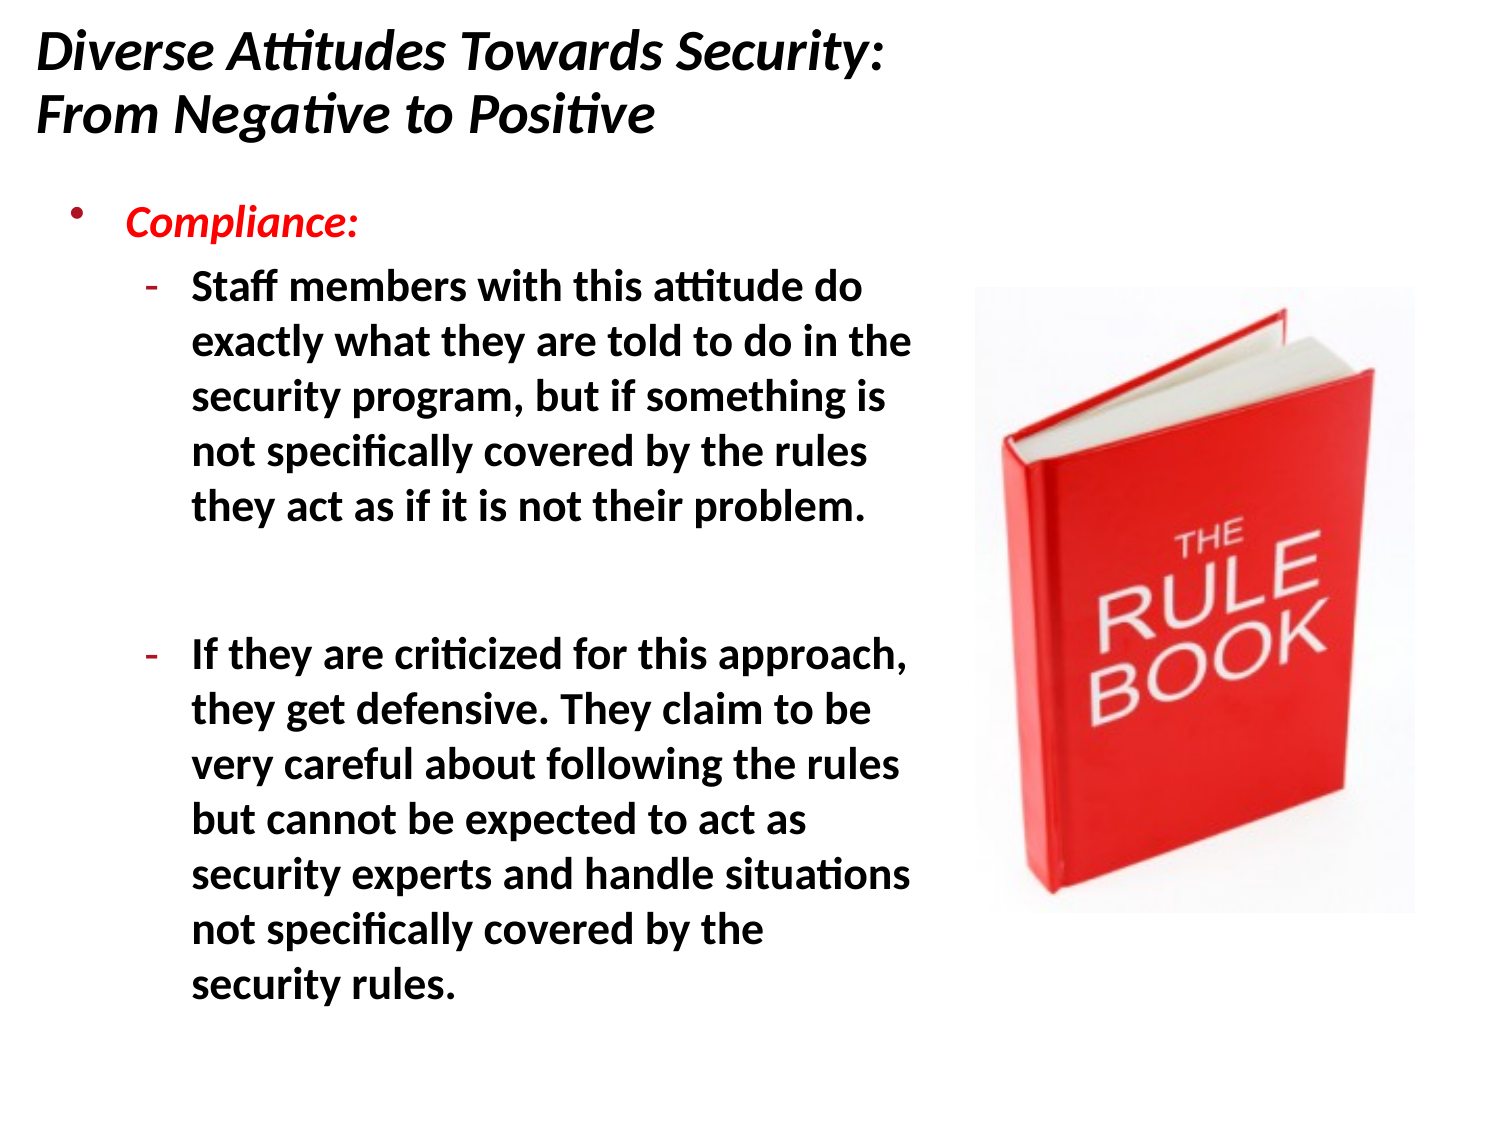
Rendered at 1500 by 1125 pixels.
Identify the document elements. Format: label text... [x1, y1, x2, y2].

title Diverse Attitudes Towards Security: From Negative to Positive [20, 0, 963, 154]
list Compliance: Staff members with this attitude do exactly what they are told to do in the security program, but if something is not specifically covered by the rules they act as if it is not their problem. If they are criticized for this approach, they get defensive. They claim to be very careful about following the rules but cannot be expected to act as security experts and handle situations not specifically covered by the security rules. [54, 180, 930, 1019]
picture [974, 287, 1415, 913]
